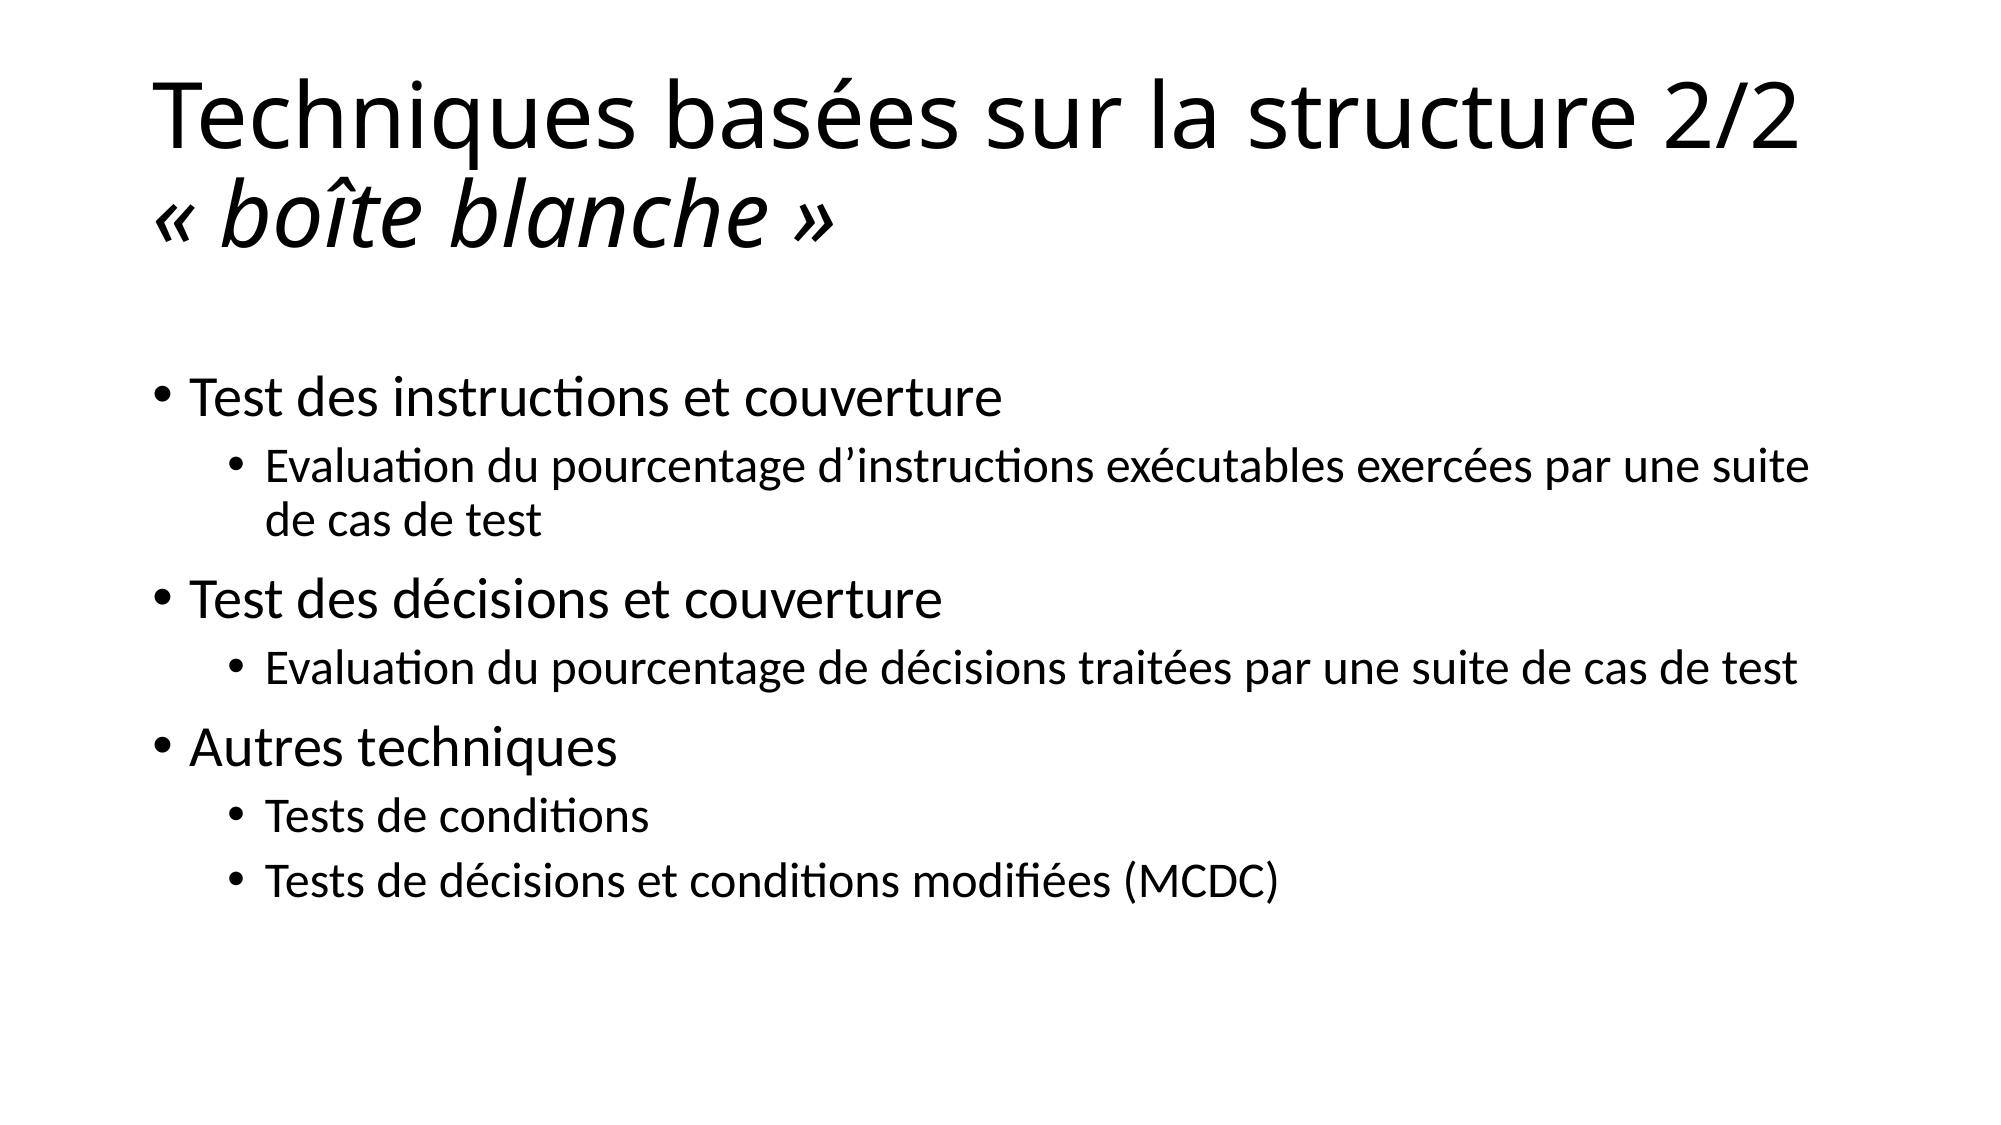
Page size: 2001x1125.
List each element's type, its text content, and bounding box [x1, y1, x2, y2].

title Techniques basées sur la structure 2/2 « boîte blanche » [137, 59, 1863, 278]
list Test des instructions et couverture Evaluation du pourcentage d’instructions exécutables exercées par une suite de cas de test Test des décisions et couverture Evaluation du pourcentage de décisions traitées par une suite de cas de test Autres techniques Tests de conditions Tests de décisions et conditions modifiées (MCDC) [137, 358, 1863, 963]
